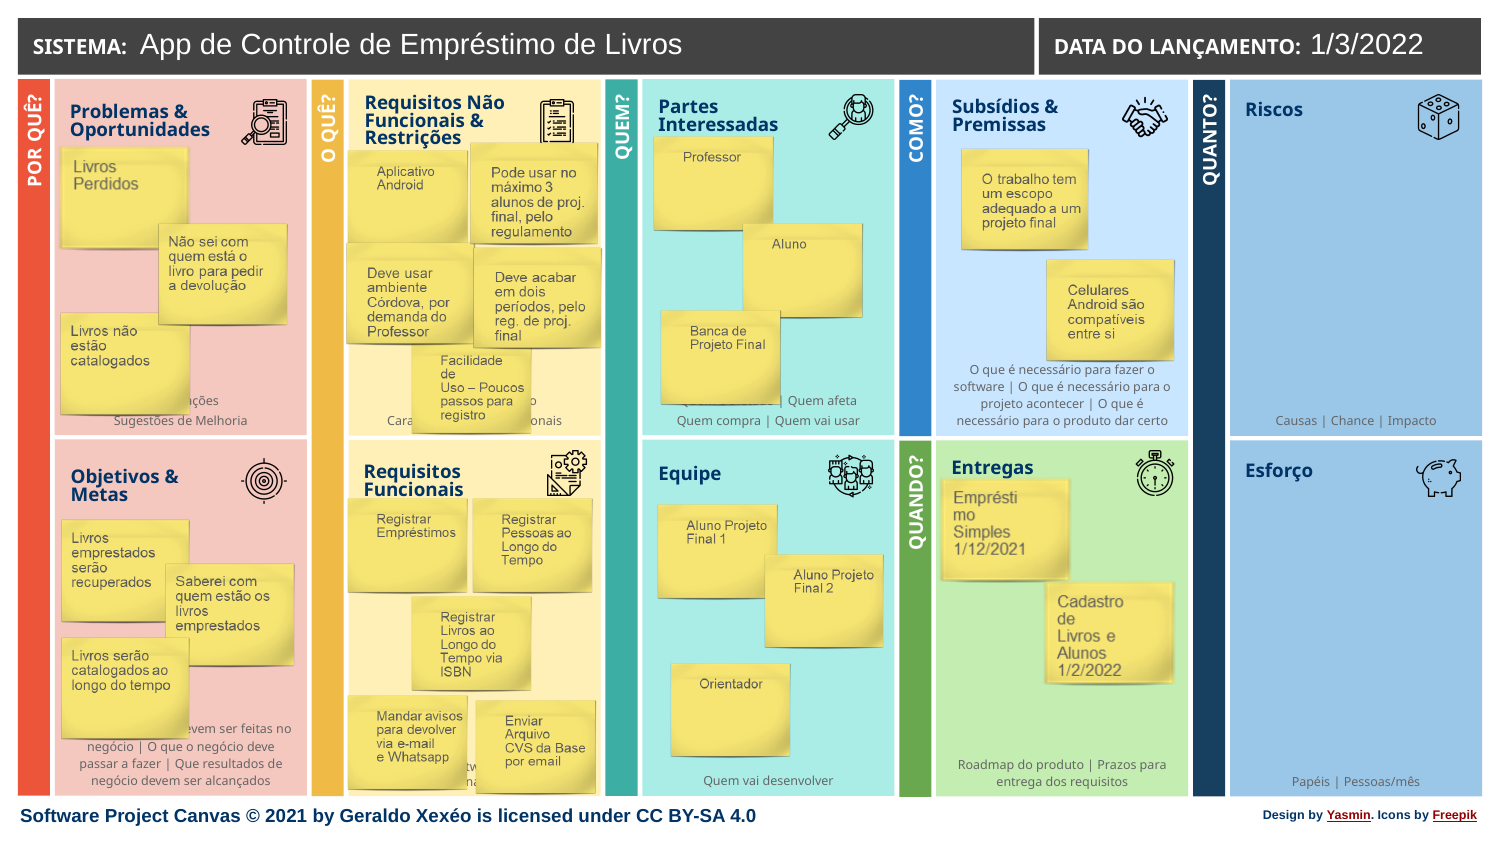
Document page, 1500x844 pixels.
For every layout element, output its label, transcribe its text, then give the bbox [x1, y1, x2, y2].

picture [55, 510, 297, 746]
picture [55, 137, 290, 422]
picture [1132, 450, 1178, 496]
picture [1416, 94, 1461, 140]
text_box App de Controle de Empréstimo de Livros [124, 18, 699, 68]
picture [956, 139, 1178, 368]
picture [649, 127, 875, 411]
picture [341, 99, 605, 440]
picture [343, 450, 608, 800]
text_box 1/3/2022 [1295, 18, 1439, 68]
picture [828, 453, 874, 499]
picture [1416, 455, 1461, 501]
picture [241, 99, 287, 145]
picture [828, 94, 874, 140]
picture [241, 458, 287, 504]
picture [936, 469, 1177, 691]
picture [1122, 94, 1168, 140]
picture [653, 495, 896, 763]
